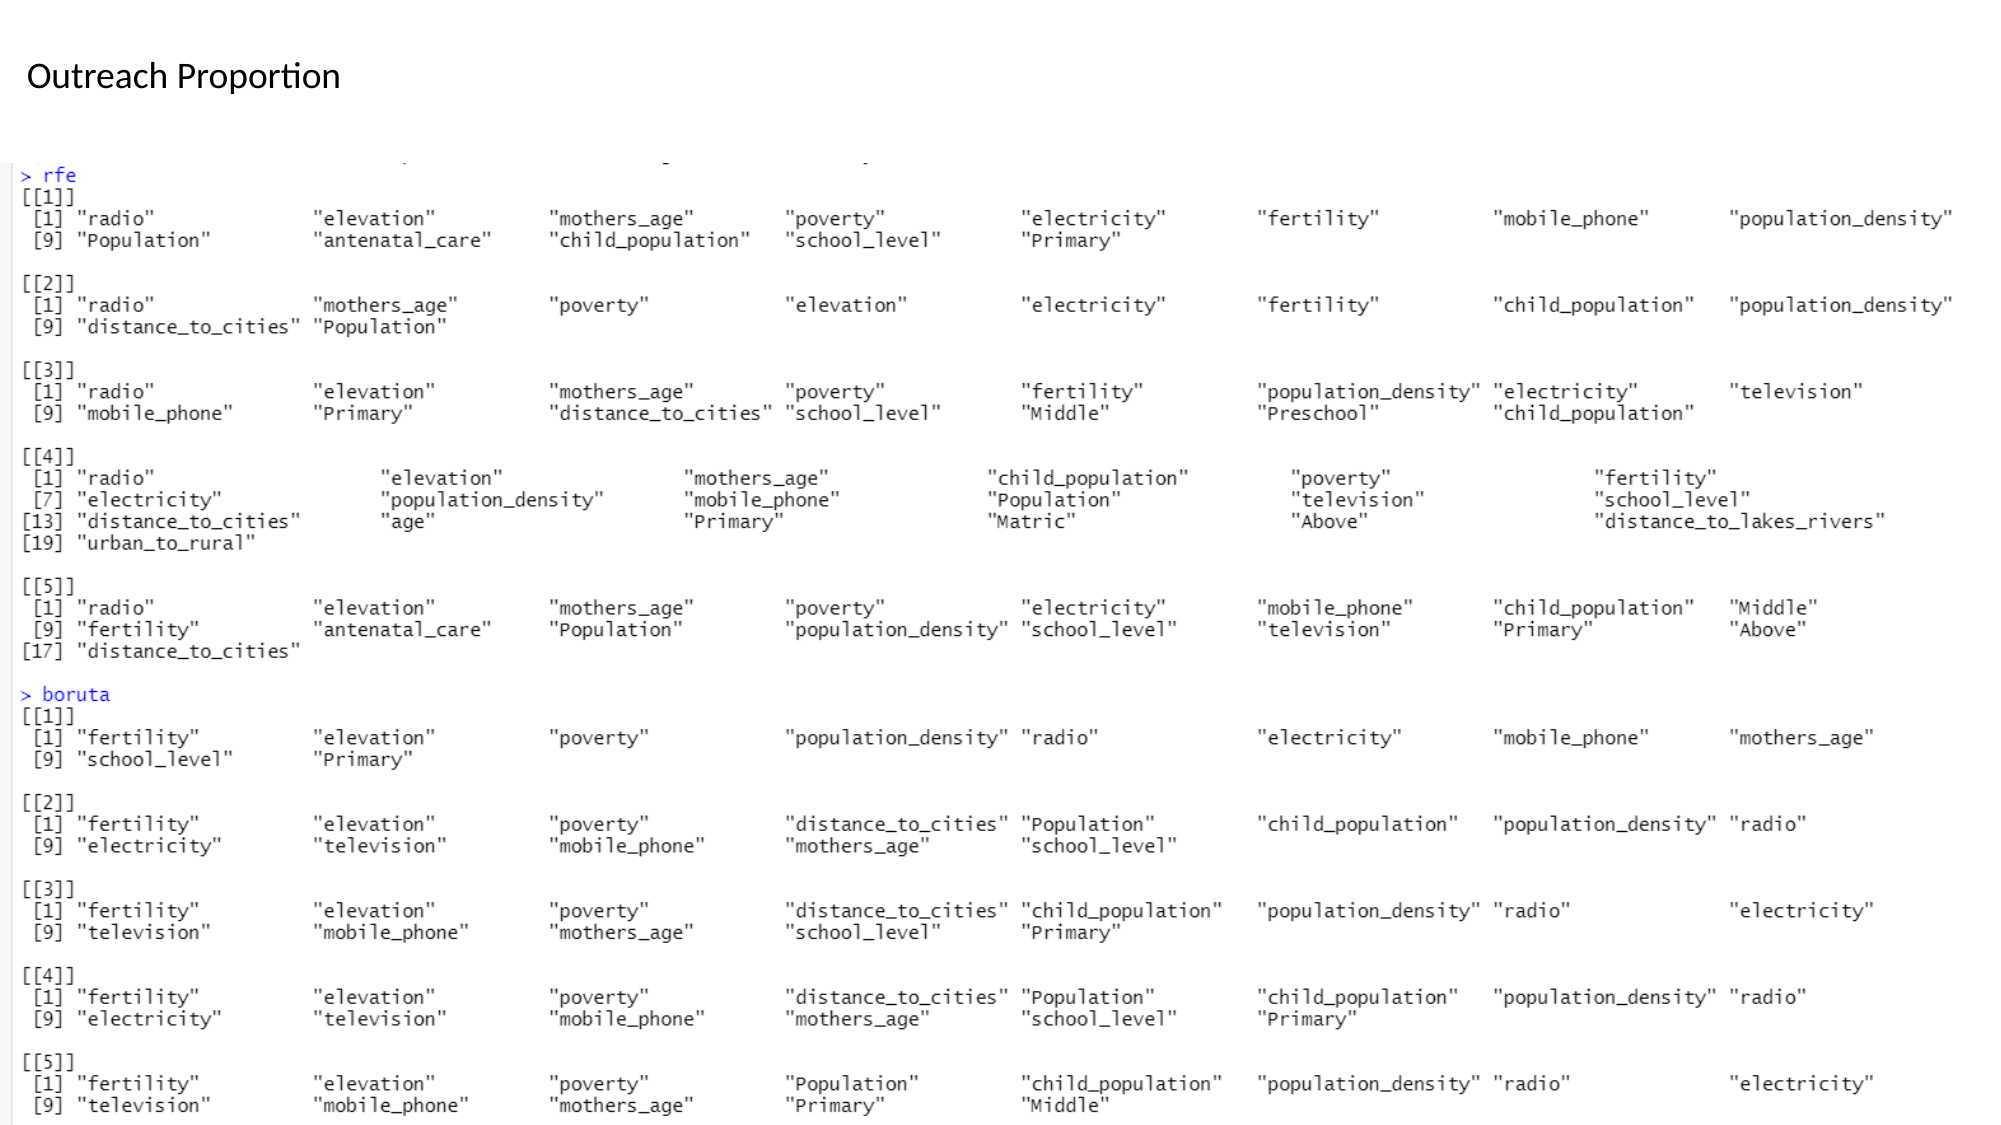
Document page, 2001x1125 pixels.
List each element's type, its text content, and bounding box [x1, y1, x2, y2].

text_box Outreach Proportion [12, 43, 554, 104]
picture [0, 163, 2000, 1125]
